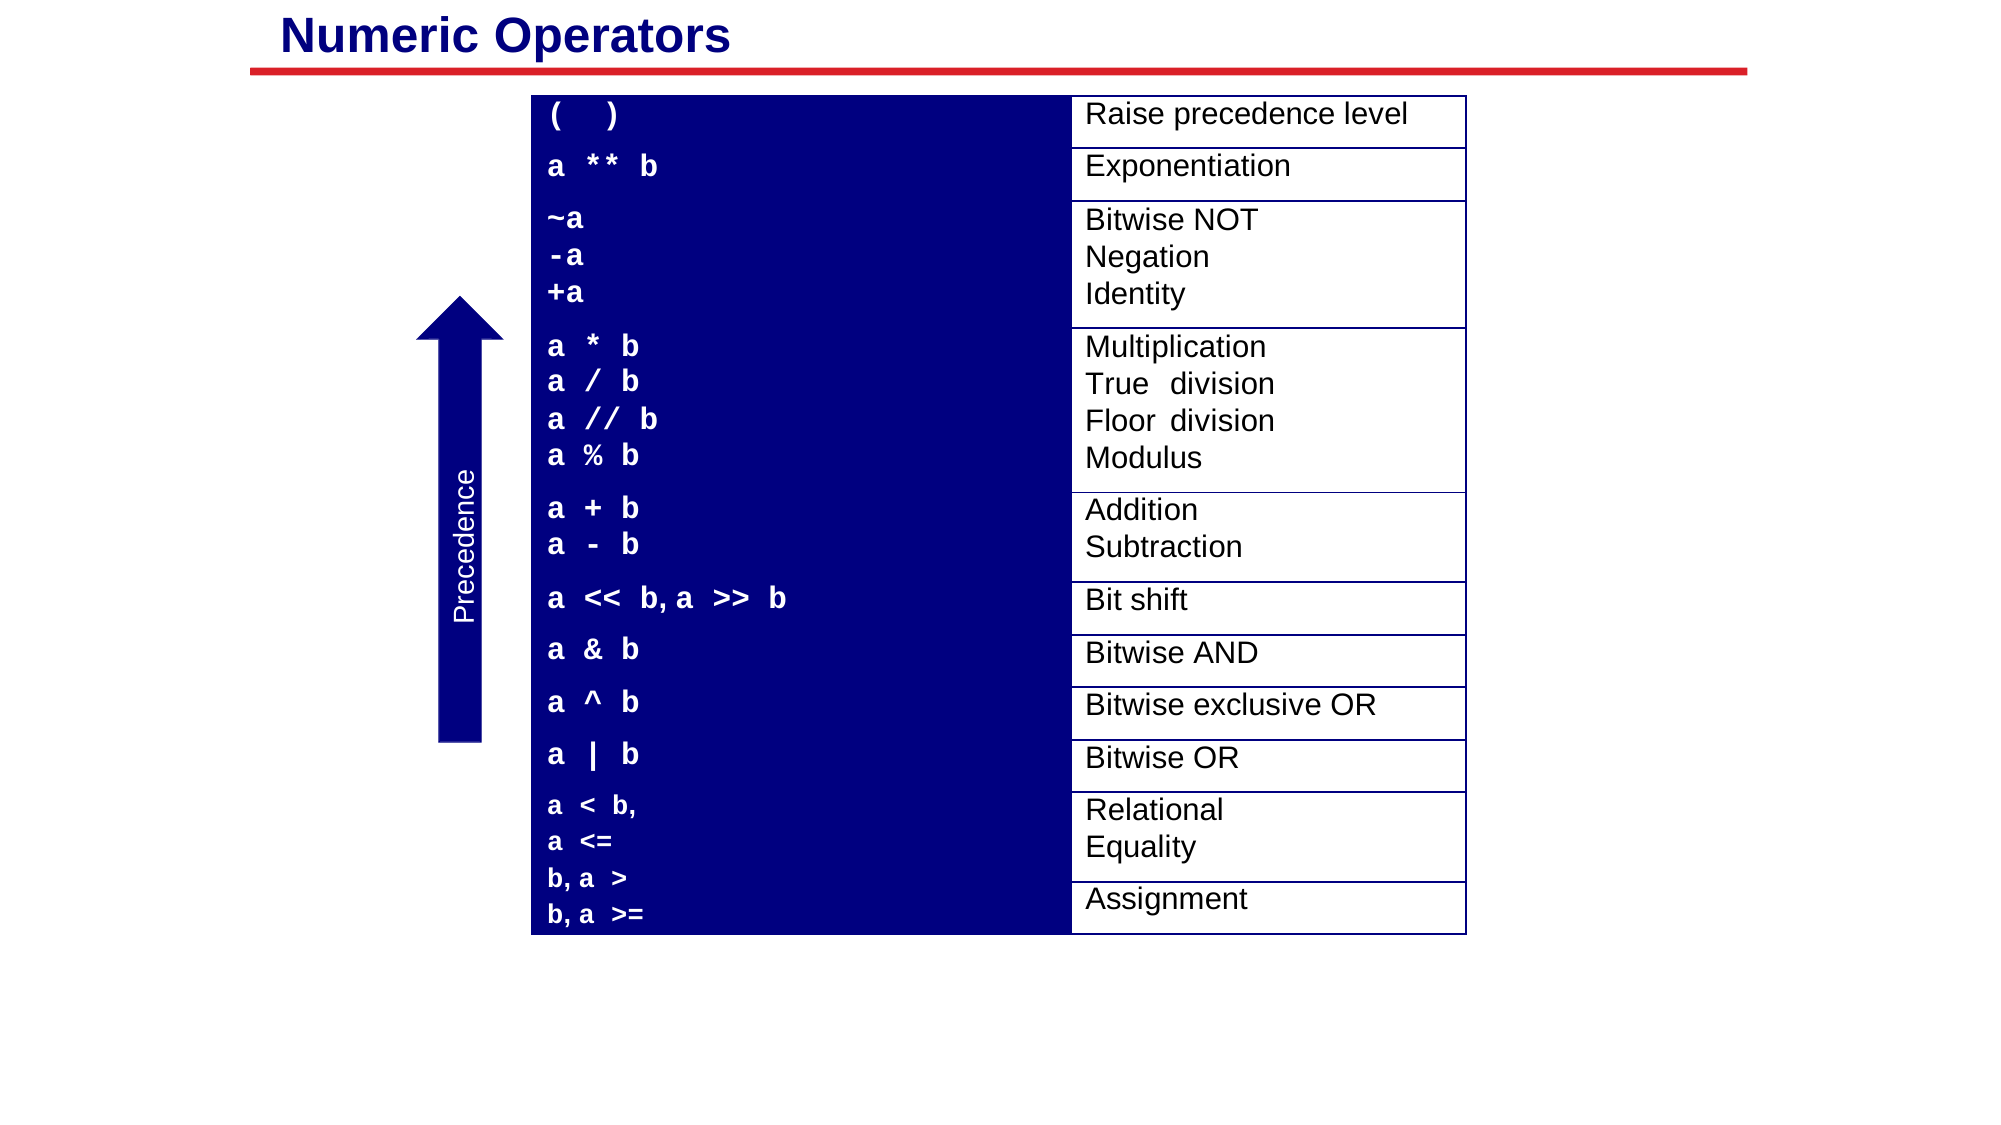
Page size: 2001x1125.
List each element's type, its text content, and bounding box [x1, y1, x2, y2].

text_box Exponentiation [1070, 148, 1466, 200]
text_box Bitwise OR [1070, 739, 1466, 791]
text_box Bitwise exclusive OR [1070, 687, 1466, 739]
text_box Raise precedence level [1070, 96, 1466, 148]
text_box [416, 295, 504, 743]
text_box Addition Subtraction [1070, 492, 1466, 582]
text_box [423, 300, 497, 740]
text_box Bit shift [1070, 582, 1466, 635]
text_box Bitwise AND [1070, 635, 1466, 687]
text_box Operators [491, 9, 742, 64]
text_box Assignment [1070, 881, 1466, 935]
text_box Bitwise NOT Negation Identity [1070, 200, 1466, 327]
text_box Multiplication True division Floor division Modulus [1070, 327, 1466, 492]
text_box Relational Equality [1070, 791, 1466, 881]
text_box Precedence [447, 462, 480, 627]
text_box ( ) a ** b ~a -a +a a * b a / b a // b a % b a + b a - b a << b, a >> b a & b a ^ b a | b a < b, a <= b, a > b, a >= b a != b, a == b =, +=, -=, *=, /=, %= [532, 96, 1070, 935]
text_box Numeric [277, 9, 490, 64]
